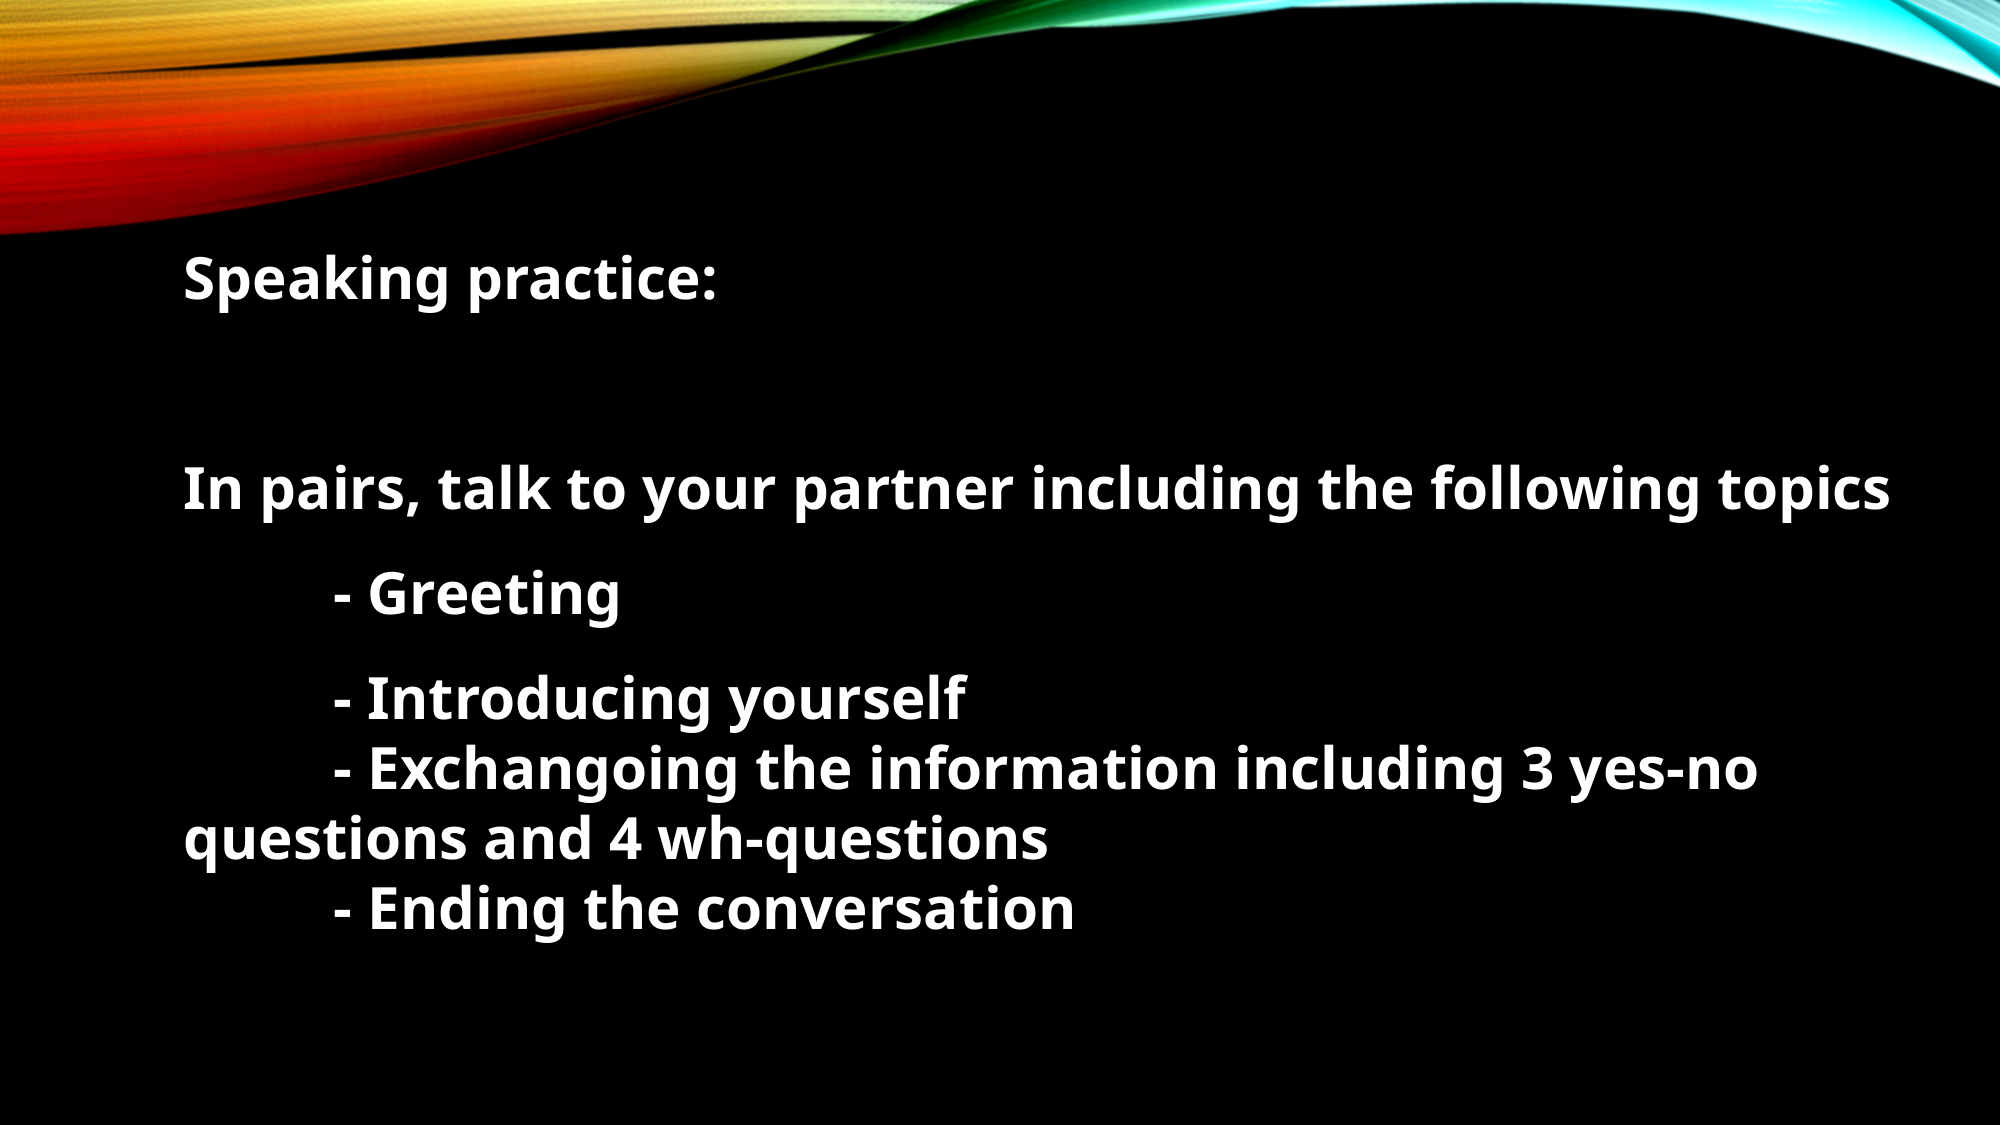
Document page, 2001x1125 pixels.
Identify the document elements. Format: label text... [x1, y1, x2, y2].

text_box Speaking practice: In pairs, talk to your partner including the following topics - Greeting - Introducing yourself - Exchangoing the information including 3 yes-no questions and 4 wh-questions - Ending the conversation [169, 199, 1923, 1019]
picture [0, 0, 2000, 237]
